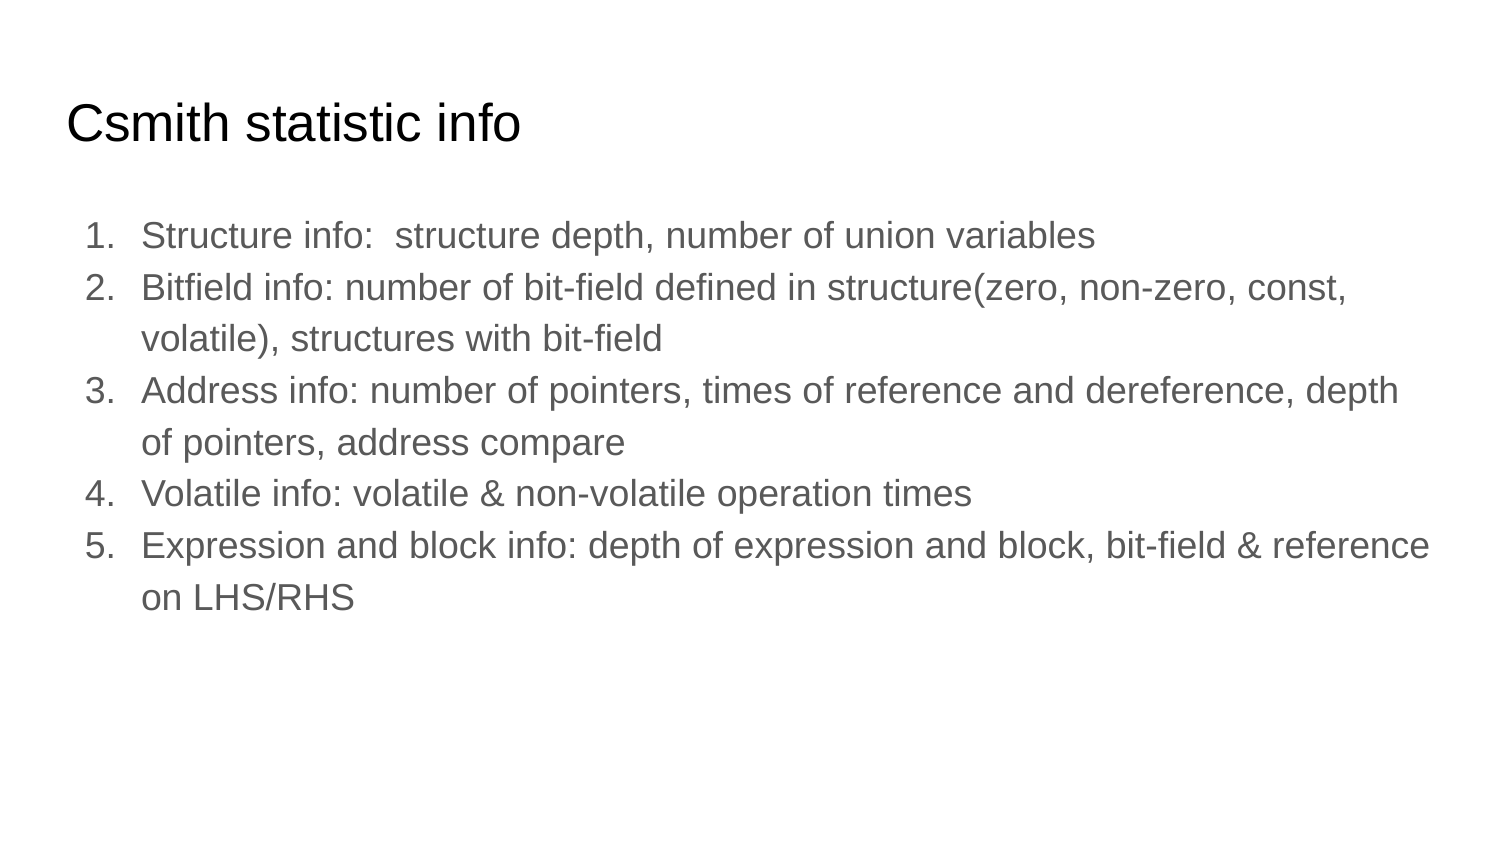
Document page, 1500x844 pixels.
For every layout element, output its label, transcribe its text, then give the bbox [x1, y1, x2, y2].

title Csmith statistic info [51, 72, 1449, 167]
list Structure info: structure depth, number of union variables Bitfield info: number of bit-field defined in structure(zero, non-zero, const, volatile), structures with bit-field Address info: number of pointers, times of reference and dereference, depth of pointers, address compare Volatile info: volatile & non-volatile operation times Expression and block info: depth of expression and block, bit-field & reference on LHS/RHS [51, 189, 1449, 750]
